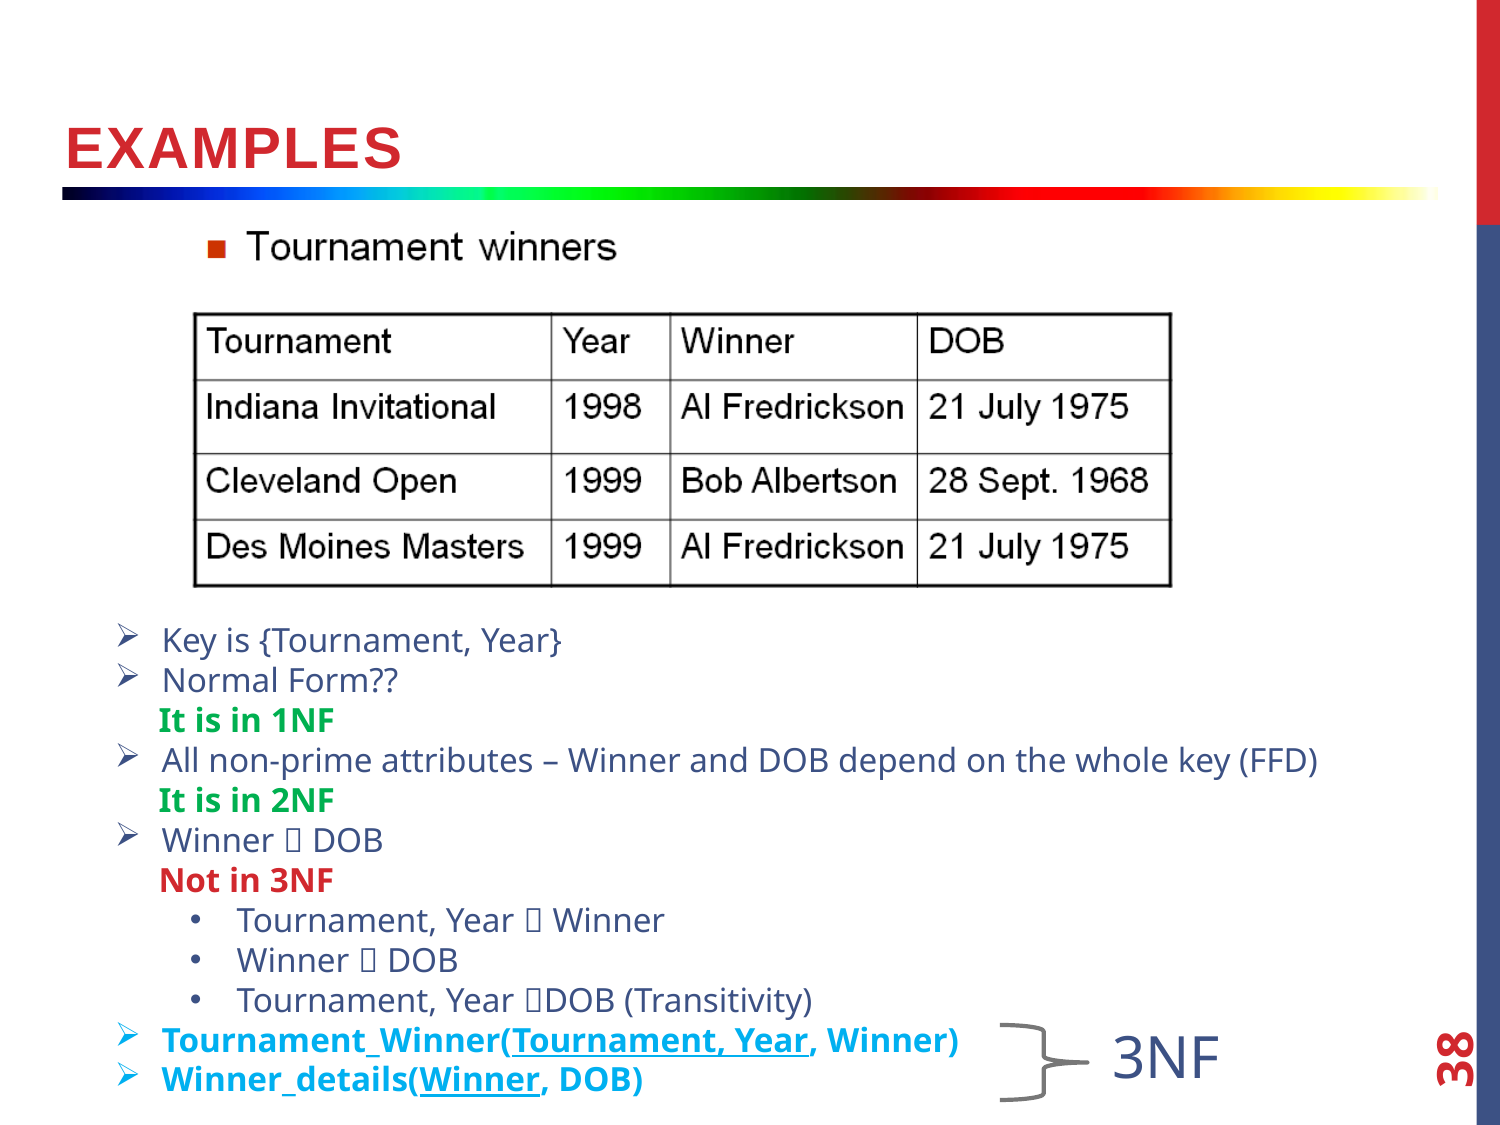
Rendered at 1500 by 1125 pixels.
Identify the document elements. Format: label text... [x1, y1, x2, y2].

text_box 3NF [1097, 1013, 1235, 1099]
text_box [999, 1023, 1089, 1101]
picture [174, 210, 1188, 616]
picture [382, 187, 1438, 200]
slide_number 38 [1427, 887, 1488, 1104]
picture [62, 188, 355, 200]
text_box Key is {Tournament, Year} Normal Form?? It is in 1NF All non-prime attributes – Winner and DOB depend on the whole key (FFD) It is in 2NF Winner  DOB Not in 3NF Tournament, Year  Winner Winner  DOB Tournament, Year DOB (Transitivity) Tournament_Winner(Tournament, Year, Winner) Winner_details(Winner, DOB) [99, 612, 1413, 1106]
text_box examples [49, 87, 1313, 188]
